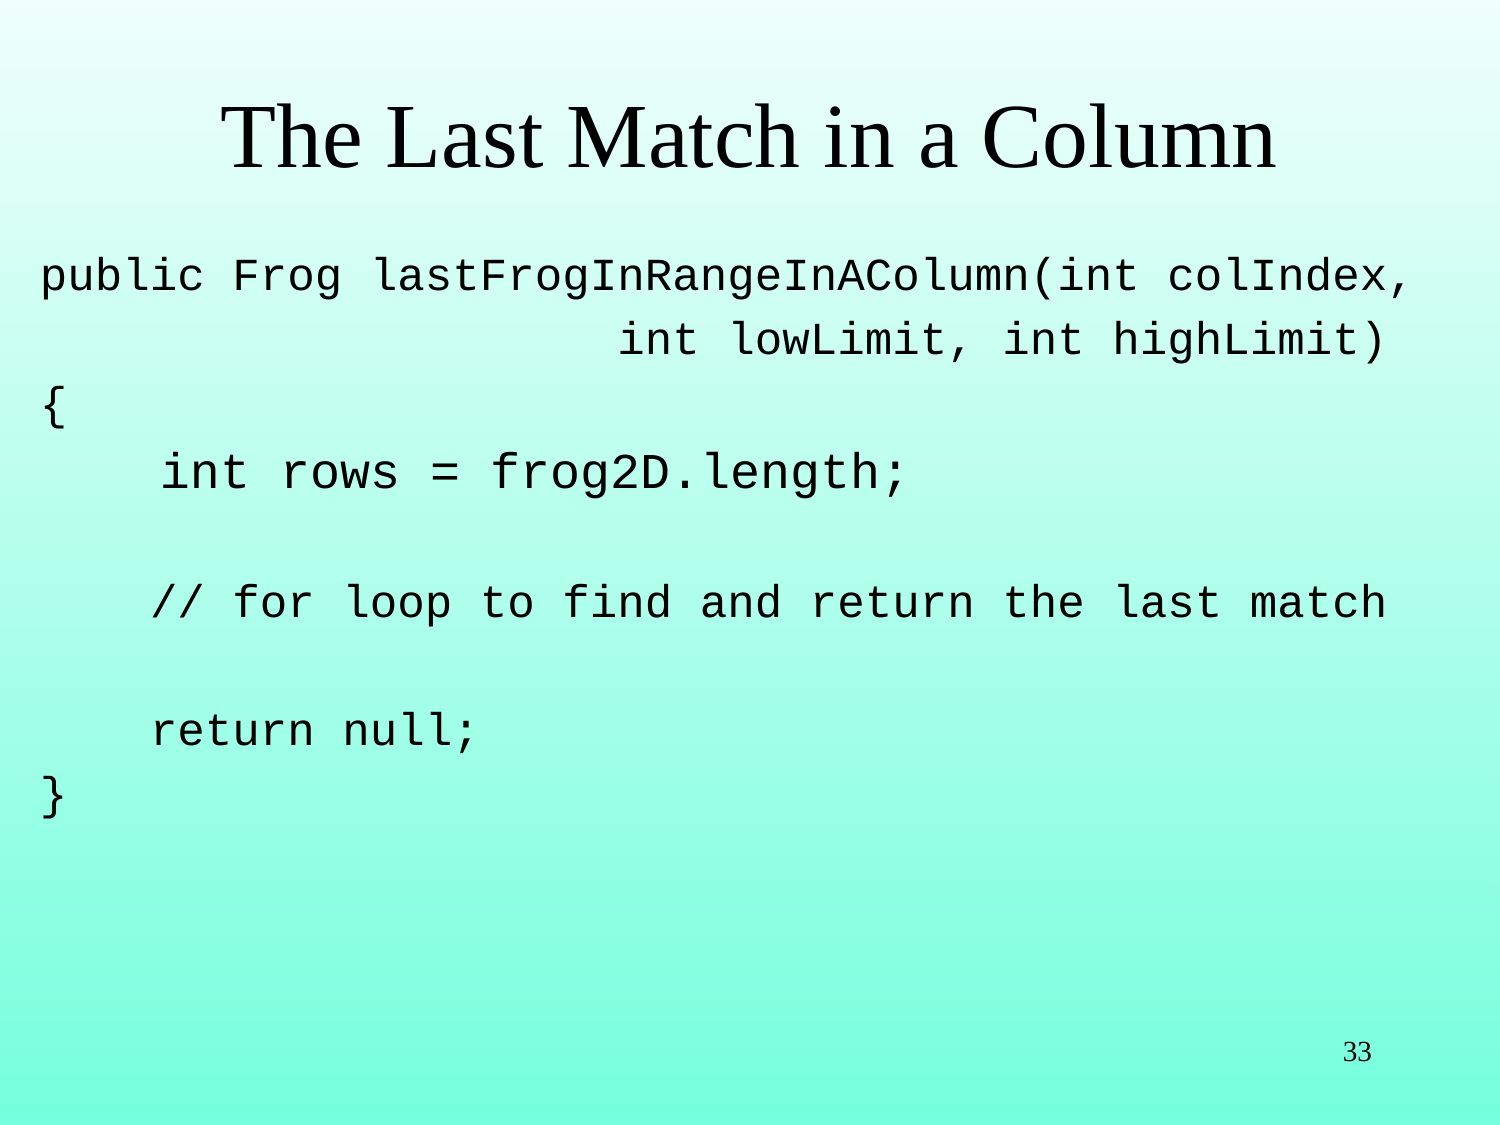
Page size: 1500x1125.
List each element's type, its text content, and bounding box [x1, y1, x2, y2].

slide_number 33 [1074, 1024, 1388, 1101]
title The Last Match in a Column [99, 24, 1400, 237]
list public Frog lastFrogInRangeInAColumn(int colIndex, int lowLimit, int highLimit) { int rows = frog2D.length; // for loop to find and return the last match return null; } [24, 237, 1488, 1000]
